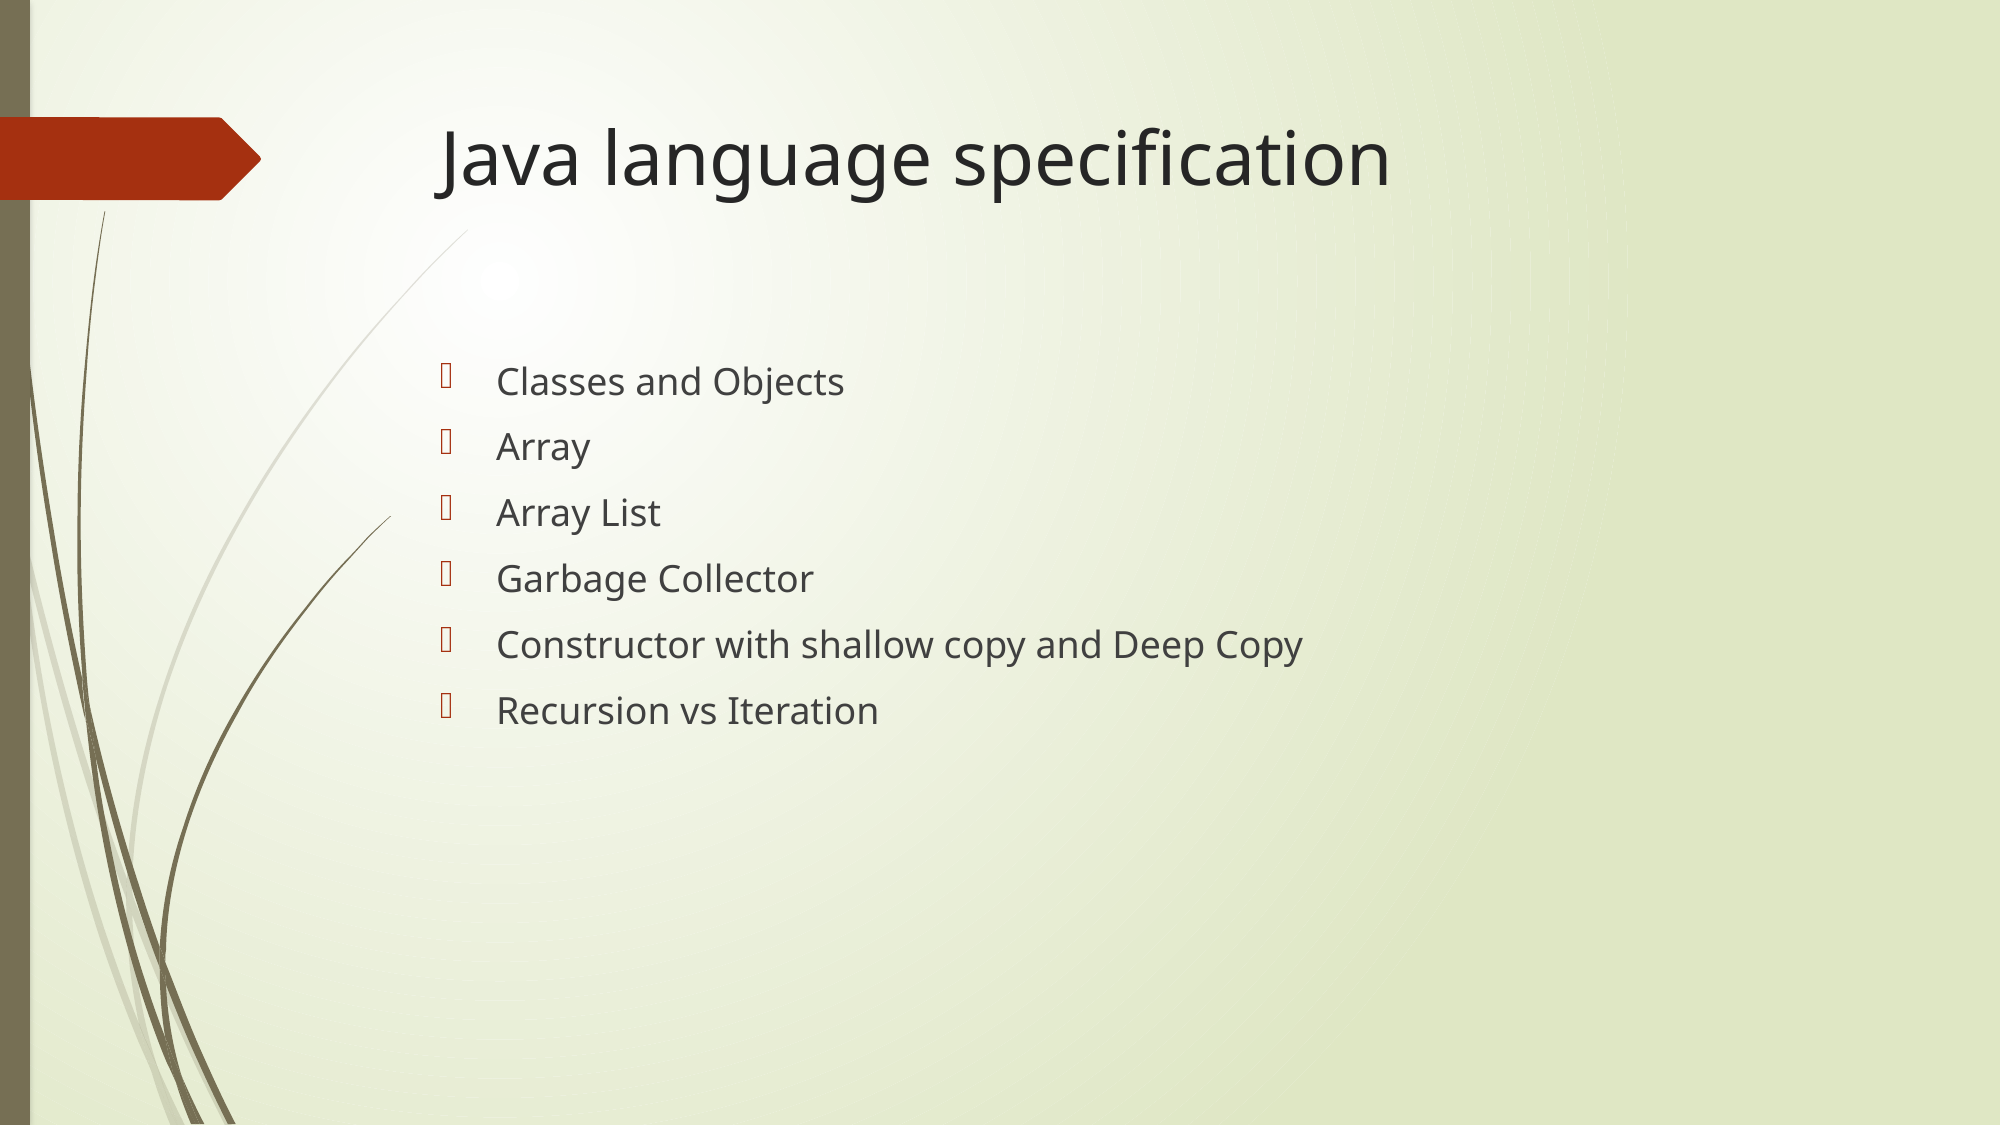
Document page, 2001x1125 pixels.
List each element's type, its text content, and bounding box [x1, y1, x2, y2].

list Classes and Objects Array Array List Garbage Collector Constructor with shallow copy and Deep Copy Recursion vs Iteration [424, 350, 1888, 970]
title Java language specification [425, 102, 1888, 313]
